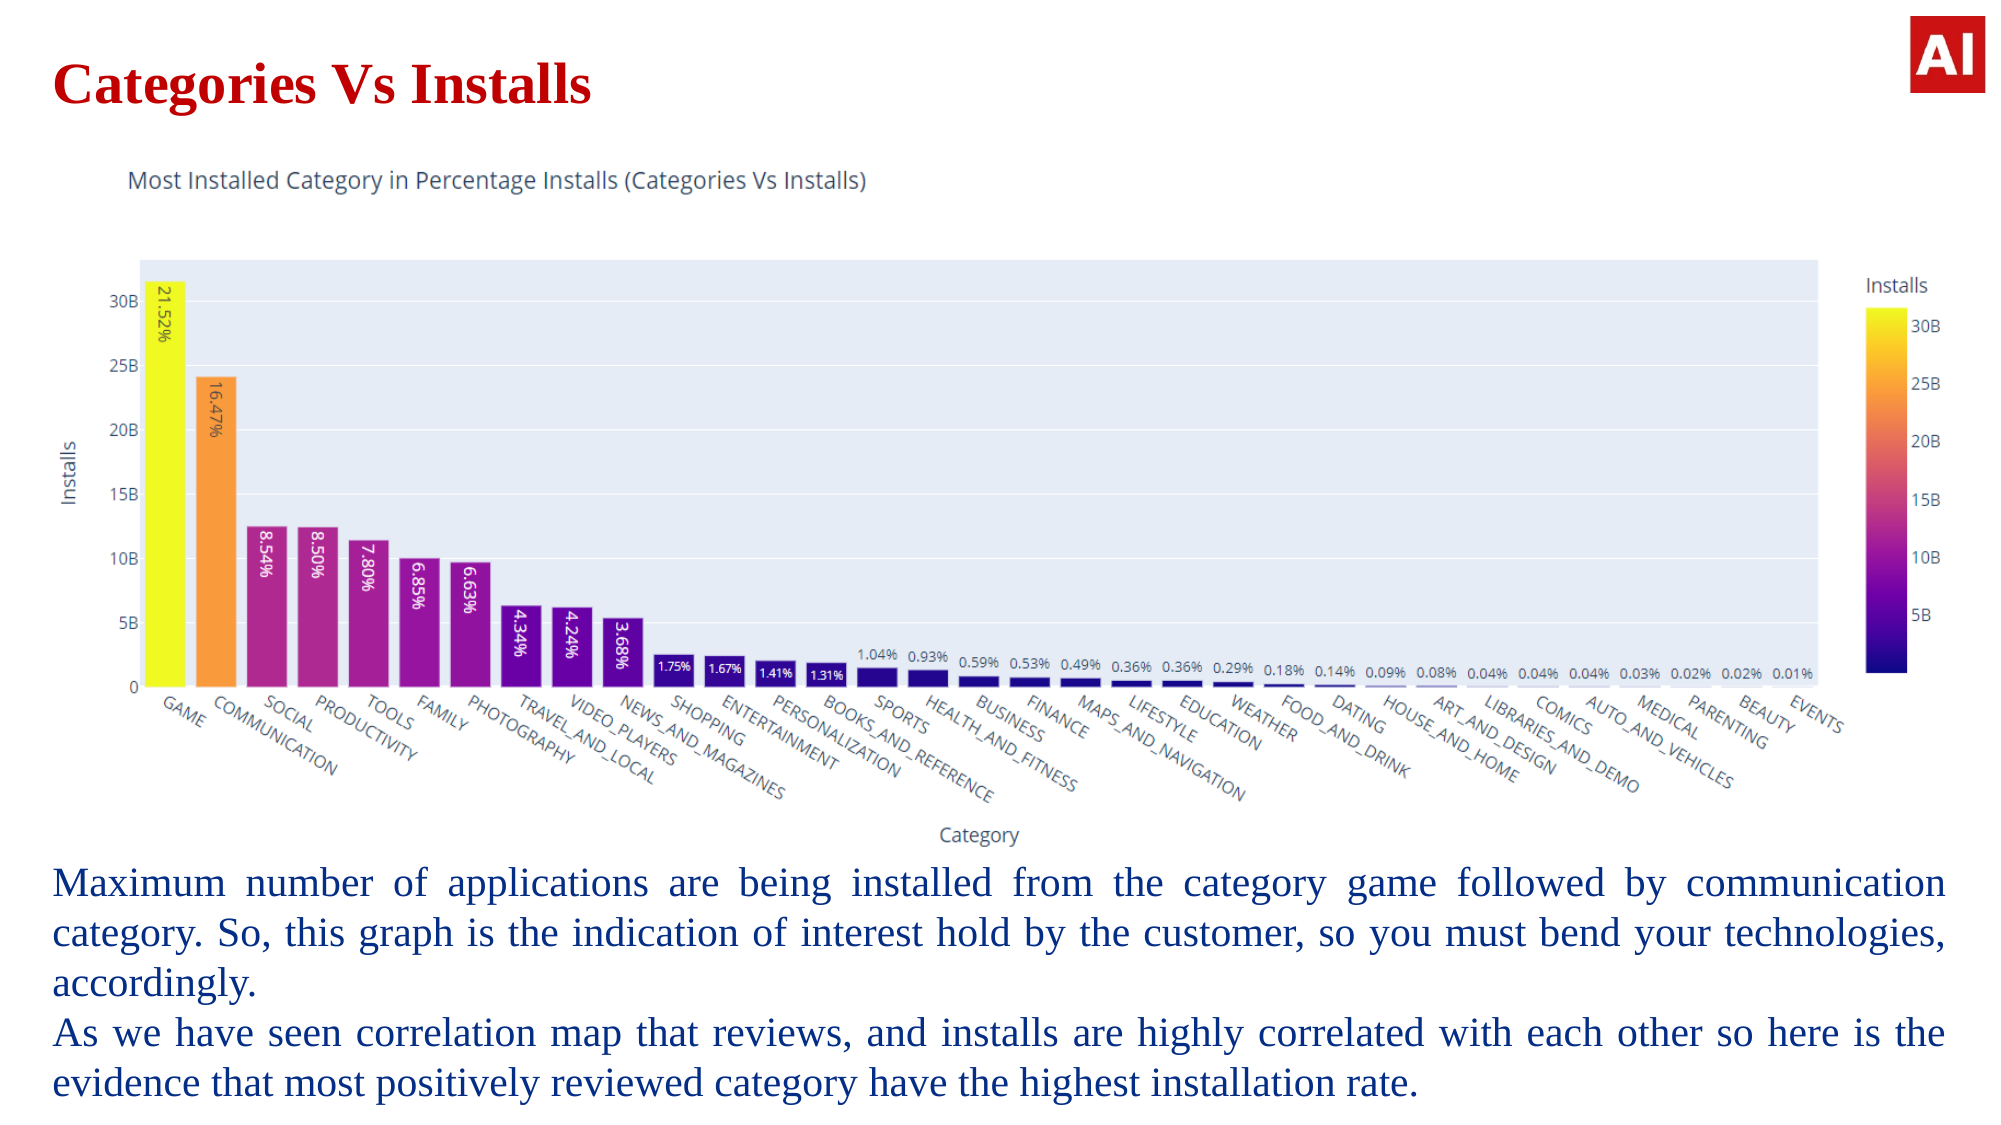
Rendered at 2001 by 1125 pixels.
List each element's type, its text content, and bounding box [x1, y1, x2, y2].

picture [1909, 16, 1986, 93]
picture [37, 128, 1963, 857]
text_box Categories Vs Installs Maximum number of applications are being installed from the category game followed by communication category. So, this graph is the indication of interest hold by the customer, so you must bend your technologies, accordingly. As we have seen correlation map that reviews, and installs are highly correlated with each other so here is the evidence that most positively reviewed category have the highest installation rate. [37, 857, 1963, 1113]
text_box Categories Vs Installs Maximum number of applications are being installed from the category game followed by communication category. So, this graph is the indication of interest hold by the customer, so you must bend your technologies, accordingly. As we have seen correlation map that reviews, and installs are highly correlated with each other so here is the evidence that most positively reviewed category have the highest installation rate. [37, 37, 1963, 128]
